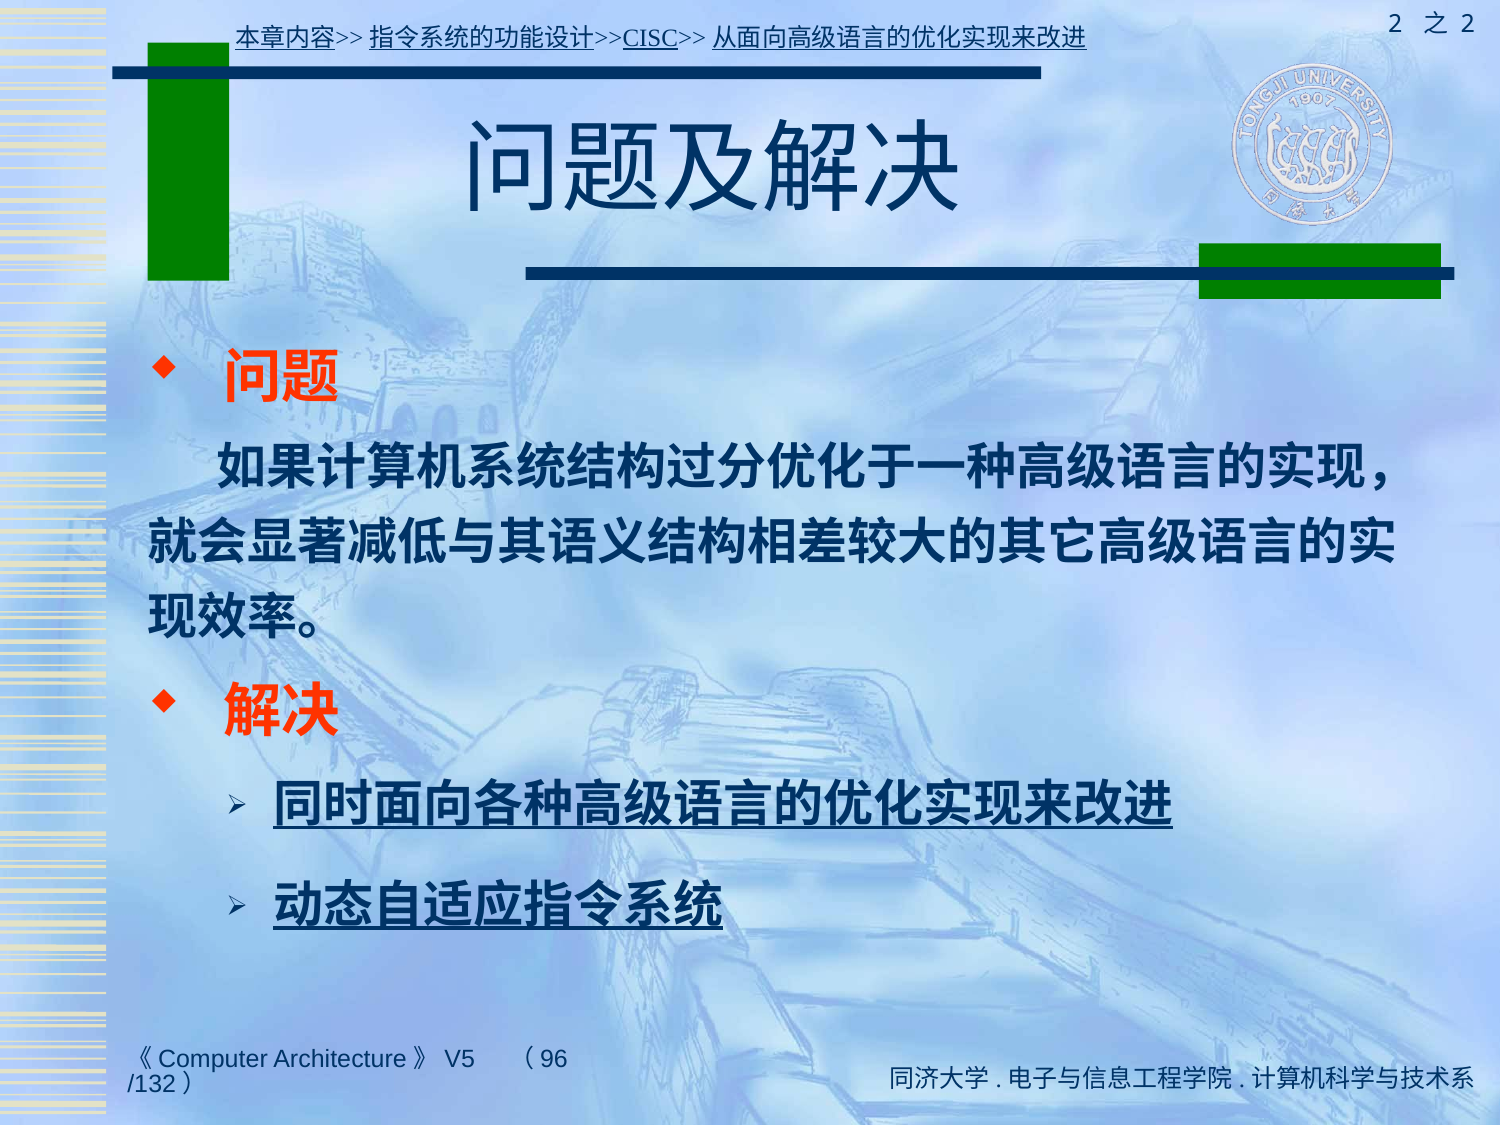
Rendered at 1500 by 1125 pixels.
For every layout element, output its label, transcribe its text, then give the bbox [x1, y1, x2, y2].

text_box 2 之 2 [1362, 0, 1500, 46]
list 问题 如果计算机系统结构过分优化于一种高级语言的实现，就会显著减低与其语义结构相差较大的其它高级语言的实现效率。 解决 同时面向各种高级语言的优化实现来改进 动态自适应指令系统 [132, 314, 1439, 1047]
text_box 本章内容>>指令系统的功能设计>>CISC>>从面向高级语言的优化实现来改进 [220, 14, 1463, 66]
title 问题及解决 [230, 78, 1193, 267]
picture [0, 0, 1500, 1125]
